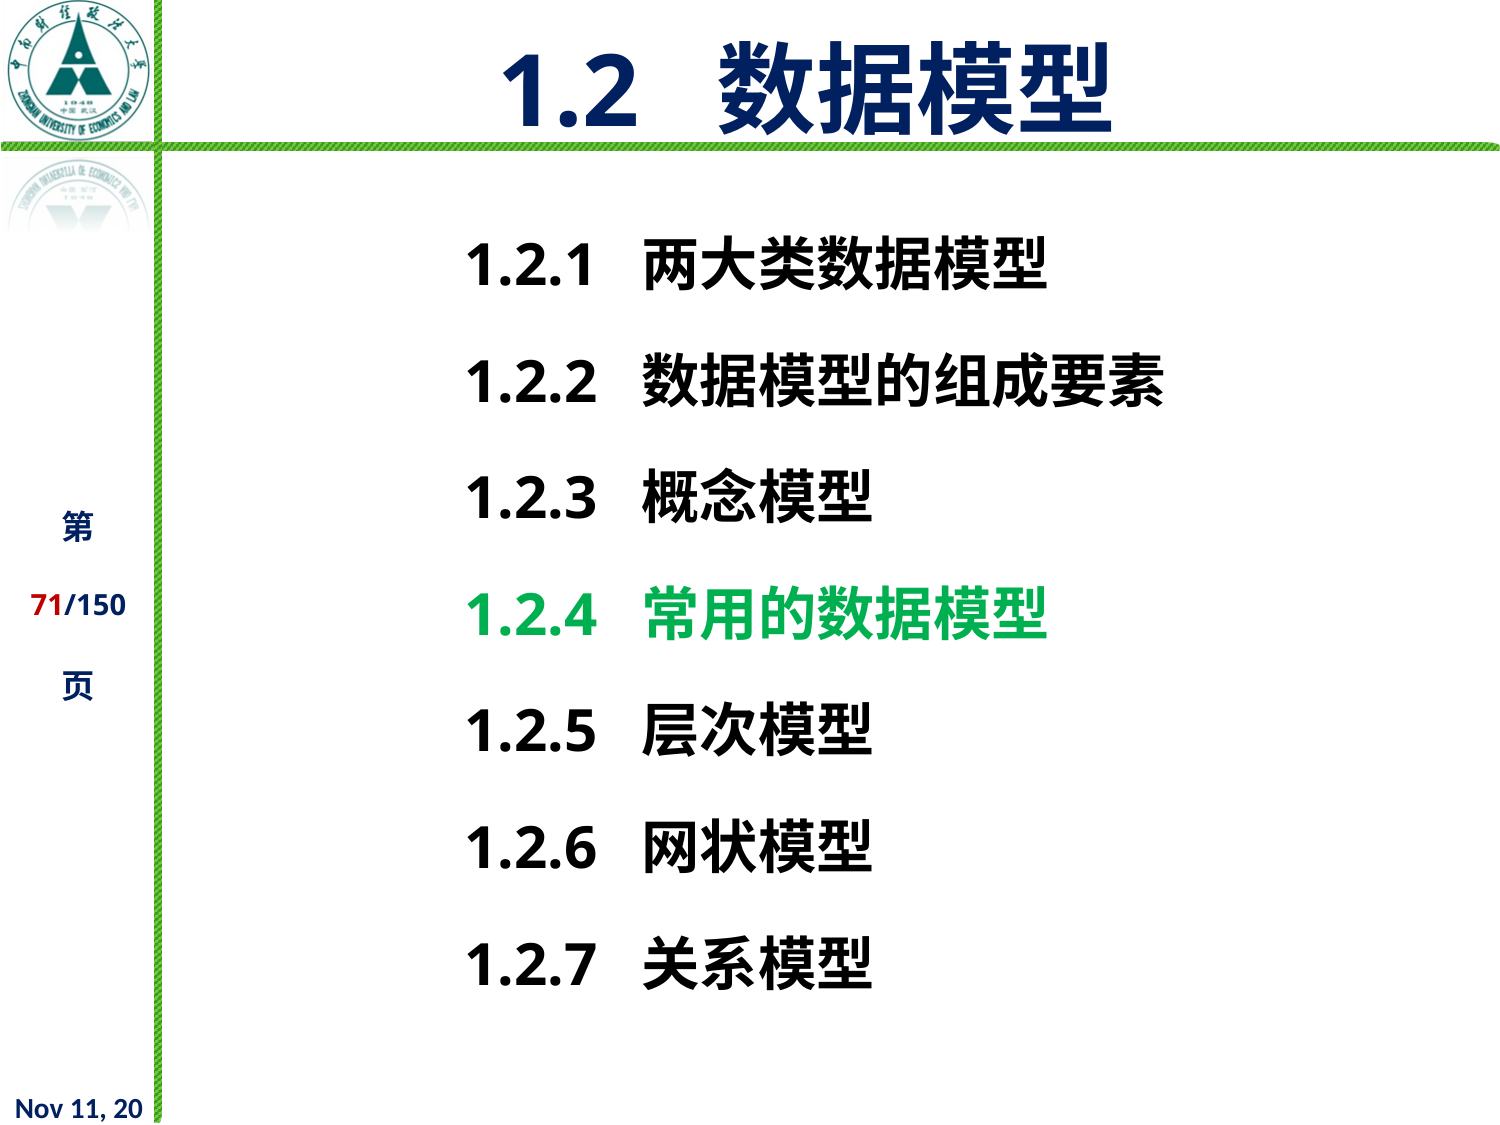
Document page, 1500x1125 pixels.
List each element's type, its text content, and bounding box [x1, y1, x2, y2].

picture [1, 0, 1500, 1082]
list 1.2.1 两大类数据模型 1.2.2 数据模型的组成要素 1.2.3 概念模型 1.2.4 常用的数据模型 1.2.5 层次模型 1.2.6 网状模型 1.2.7 关系模型 [419, 184, 1458, 1010]
title 1.2 数据模型 [162, 30, 1425, 143]
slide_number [0, 1082, 163, 1125]
